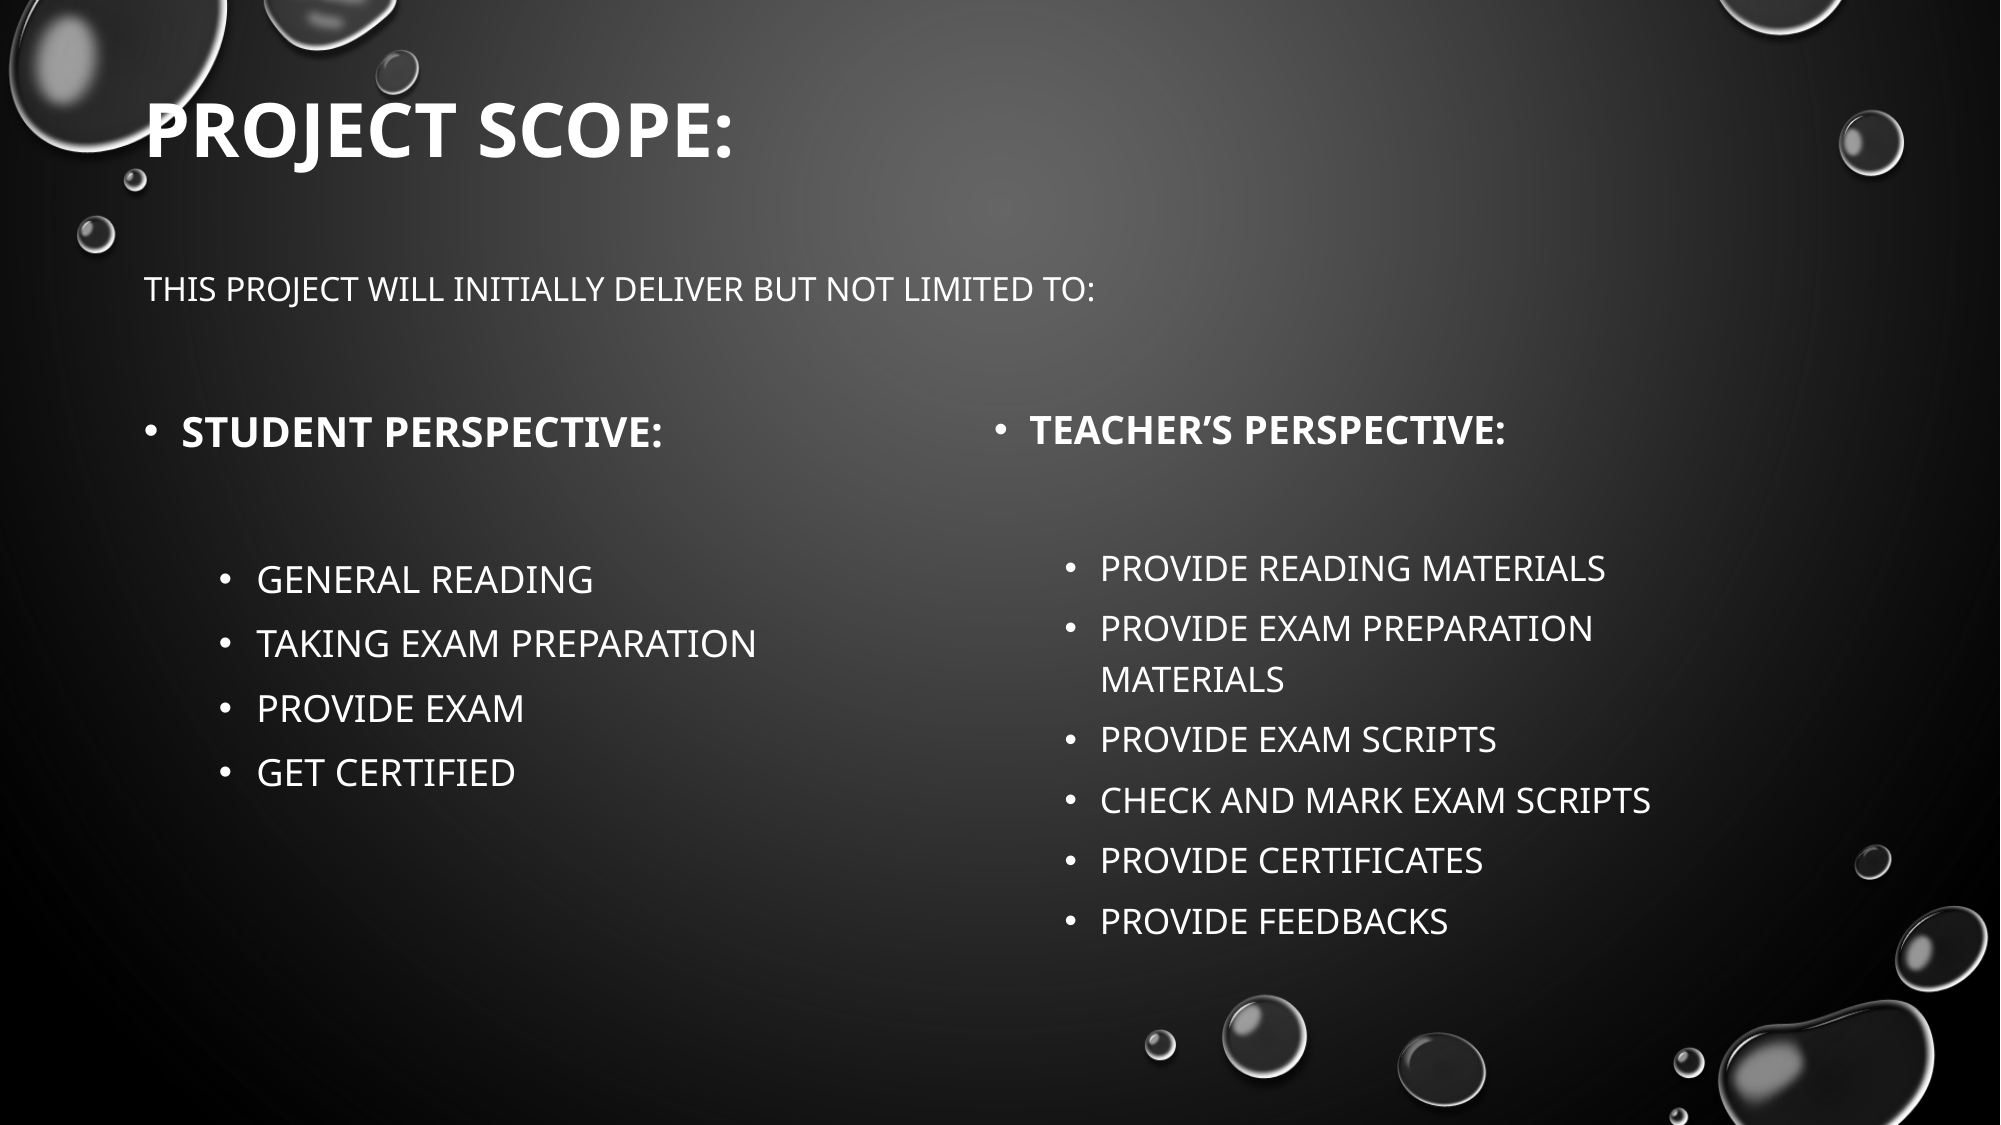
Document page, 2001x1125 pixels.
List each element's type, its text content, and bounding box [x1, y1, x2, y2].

picture [0, 0, 2000, 1125]
text_box Teacher’s perspective: Provide reading materials Provide exam preparation materials Provide exam scripts Check and mark exam scripts Provide certificates Provide feedbacks [979, 388, 1746, 950]
list Student perspective: General reading Taking exam preparation Provide exam Get certified [129, 388, 896, 950]
title Project scope: [129, 35, 1830, 231]
text_box This project will initially deliver but not limited to: [128, 231, 1830, 350]
